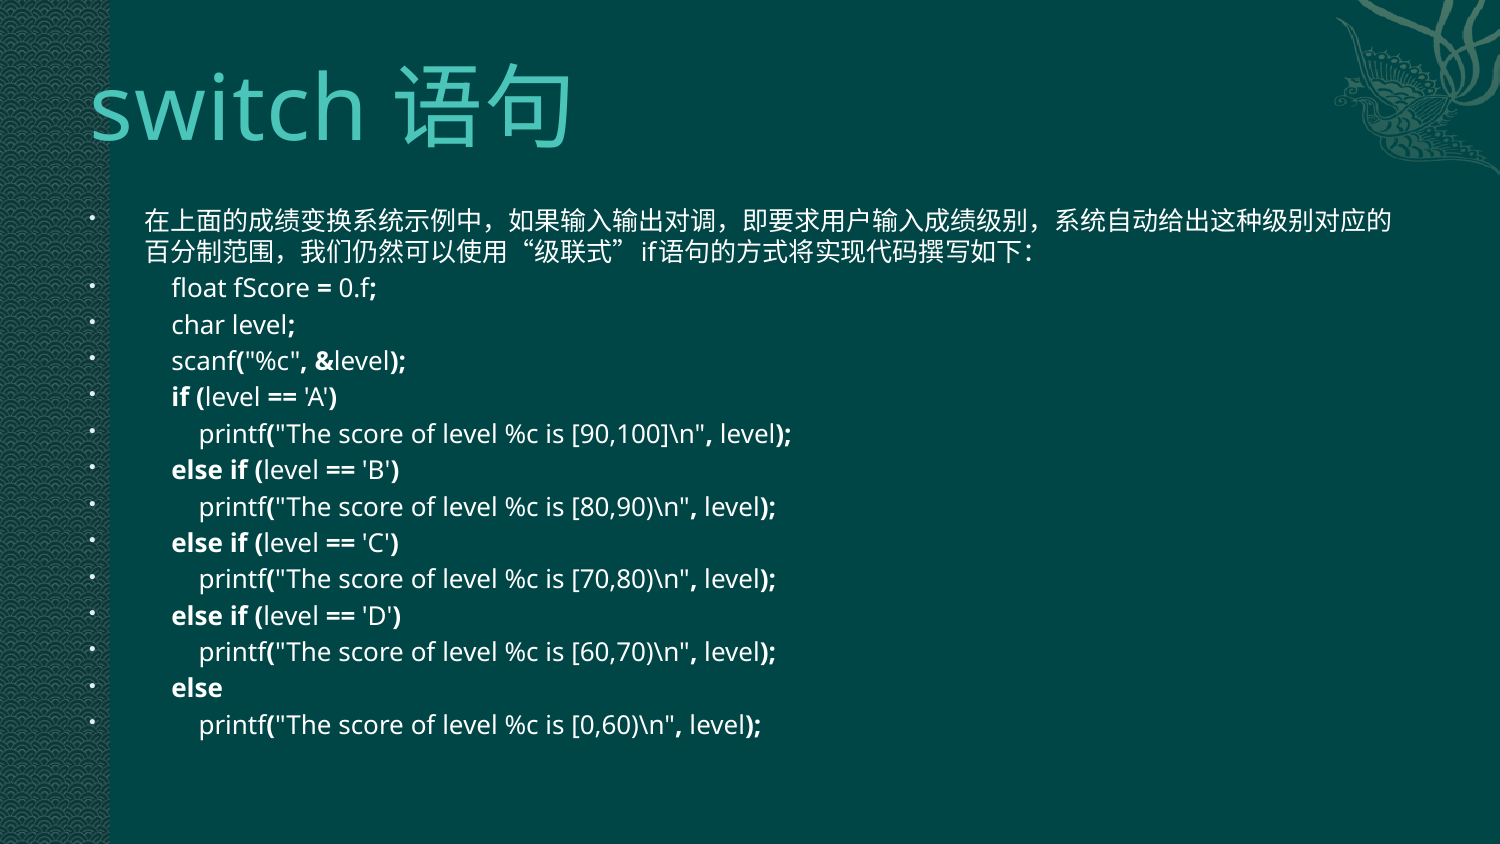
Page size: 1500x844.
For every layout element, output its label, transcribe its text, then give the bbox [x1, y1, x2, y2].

title switch语句 [75, 33, 1351, 175]
picture [0, 0, 110, 844]
list 在上面的成绩变换系统示例中，如果输入输出对调，即要求用户输入成绩级别，系统自动给出这种级别对应的百分制范围，我们仍然可以使用“级联式”if语句的方式将实现代码撰写如下： float fScore = 0.f; char level; scanf("%c", &level); if (level == 'A') printf("The score of level %c is [90,100]\n", level); else if (level == 'B') printf("The score of level %c is [80,90)\n", level); else if (level == 'C') printf("The score of level %c is [70,80)\n", level); else if (level == 'D') printf("The score of level %c is [60,70)\n", level); else printf("The score of level %c is [0,60)\n", level); [75, 196, 1425, 754]
